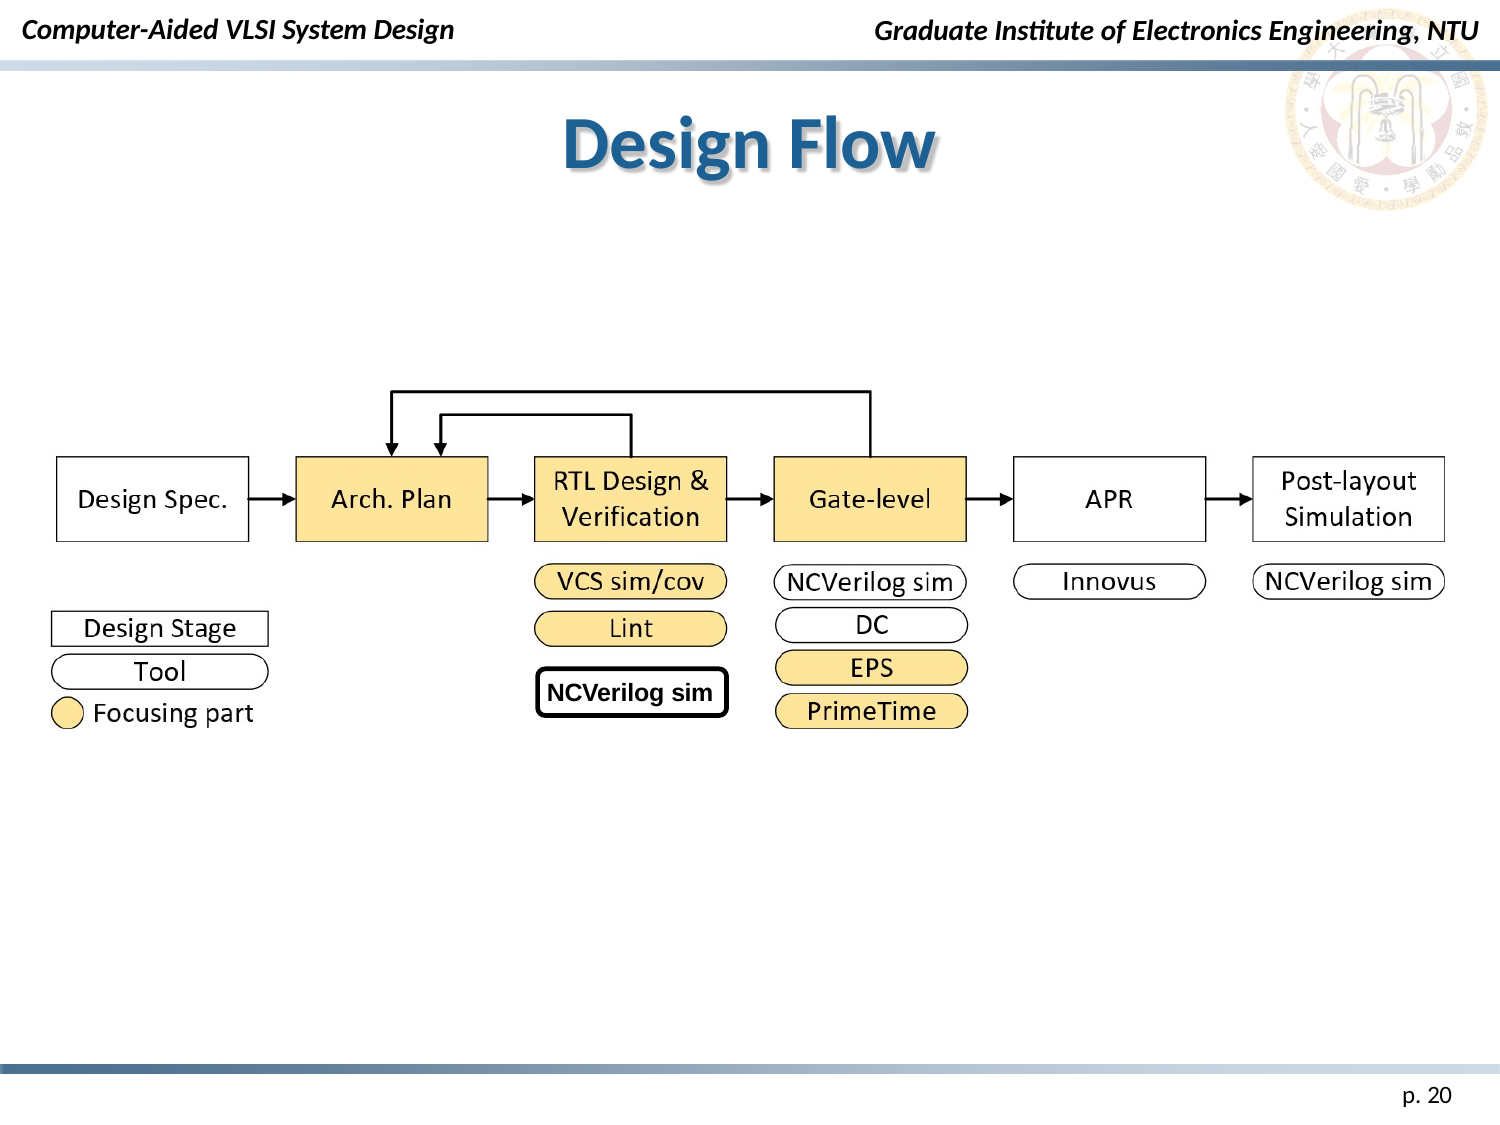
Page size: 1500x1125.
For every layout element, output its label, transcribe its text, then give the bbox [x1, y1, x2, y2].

picture [0, 1064, 1500, 1074]
slide_number p. 20 [1400, 1082, 1461, 1125]
picture [566, 117, 942, 188]
text_box Design Flow [560, 91, 941, 184]
text_box Graduate Institute of Electronics Engineering, NTU [872, 9, 1484, 47]
picture [0, 60, 19, 71]
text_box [50, 390, 1445, 729]
title Computer-Aided VLSI System Design [19, 8, 461, 199]
picture [461, 8, 1500, 211]
